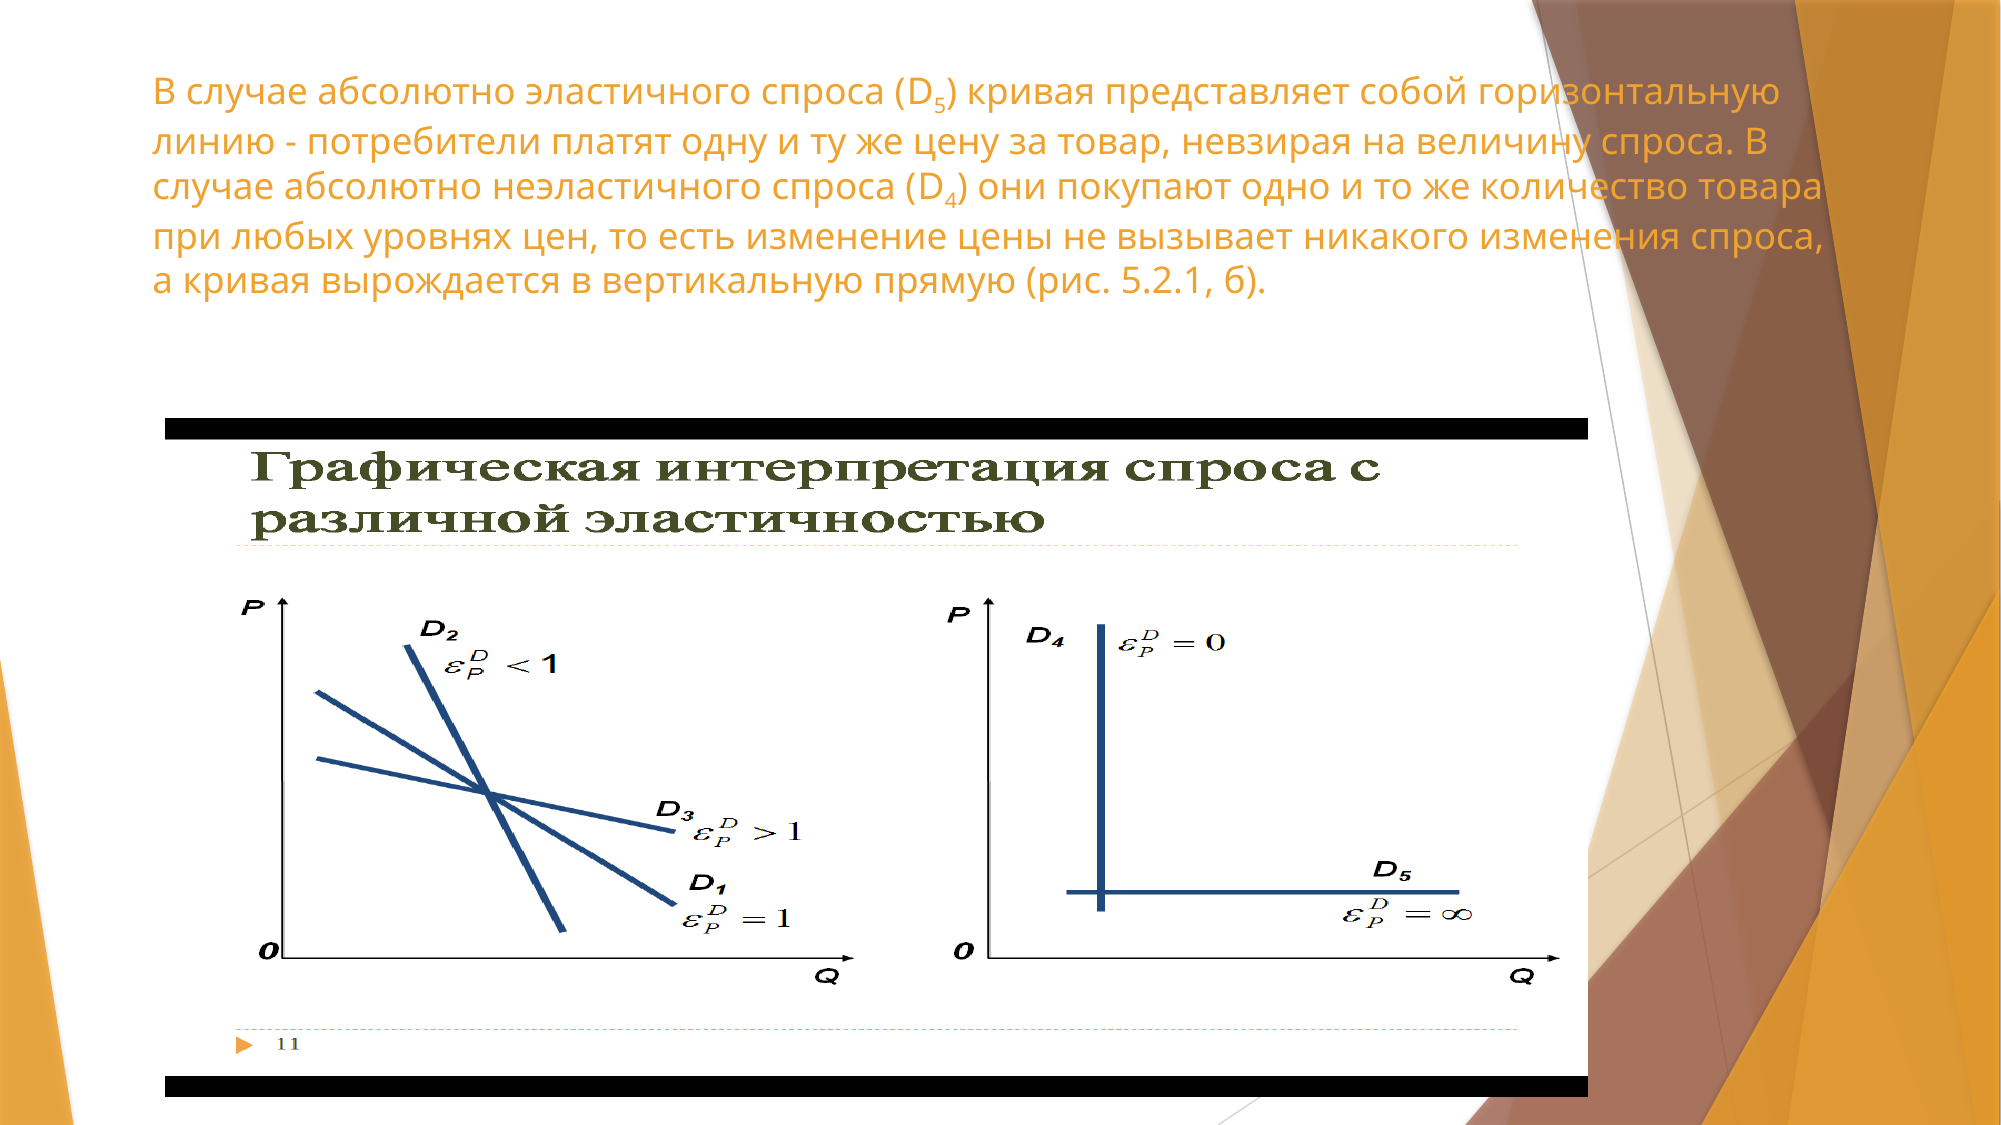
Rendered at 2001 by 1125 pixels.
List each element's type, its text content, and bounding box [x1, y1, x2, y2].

title В случае абсолютно эластичного спроса (D5) кривая представляет собой горизонтальную линию - потребители платят одну и ту же цену за товар, невзирая на величину спроса. В случае абсолютно неэластичного спроса (D4) они покупают одно и то же количество товара при любых уровнях цен, то есть изменение цены не вызывает никакого изменения спроса, а кривая вырождается в вертикальную прямую (рис. 5.2.1, б). [137, 59, 1863, 357]
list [164, 418, 1589, 1097]
